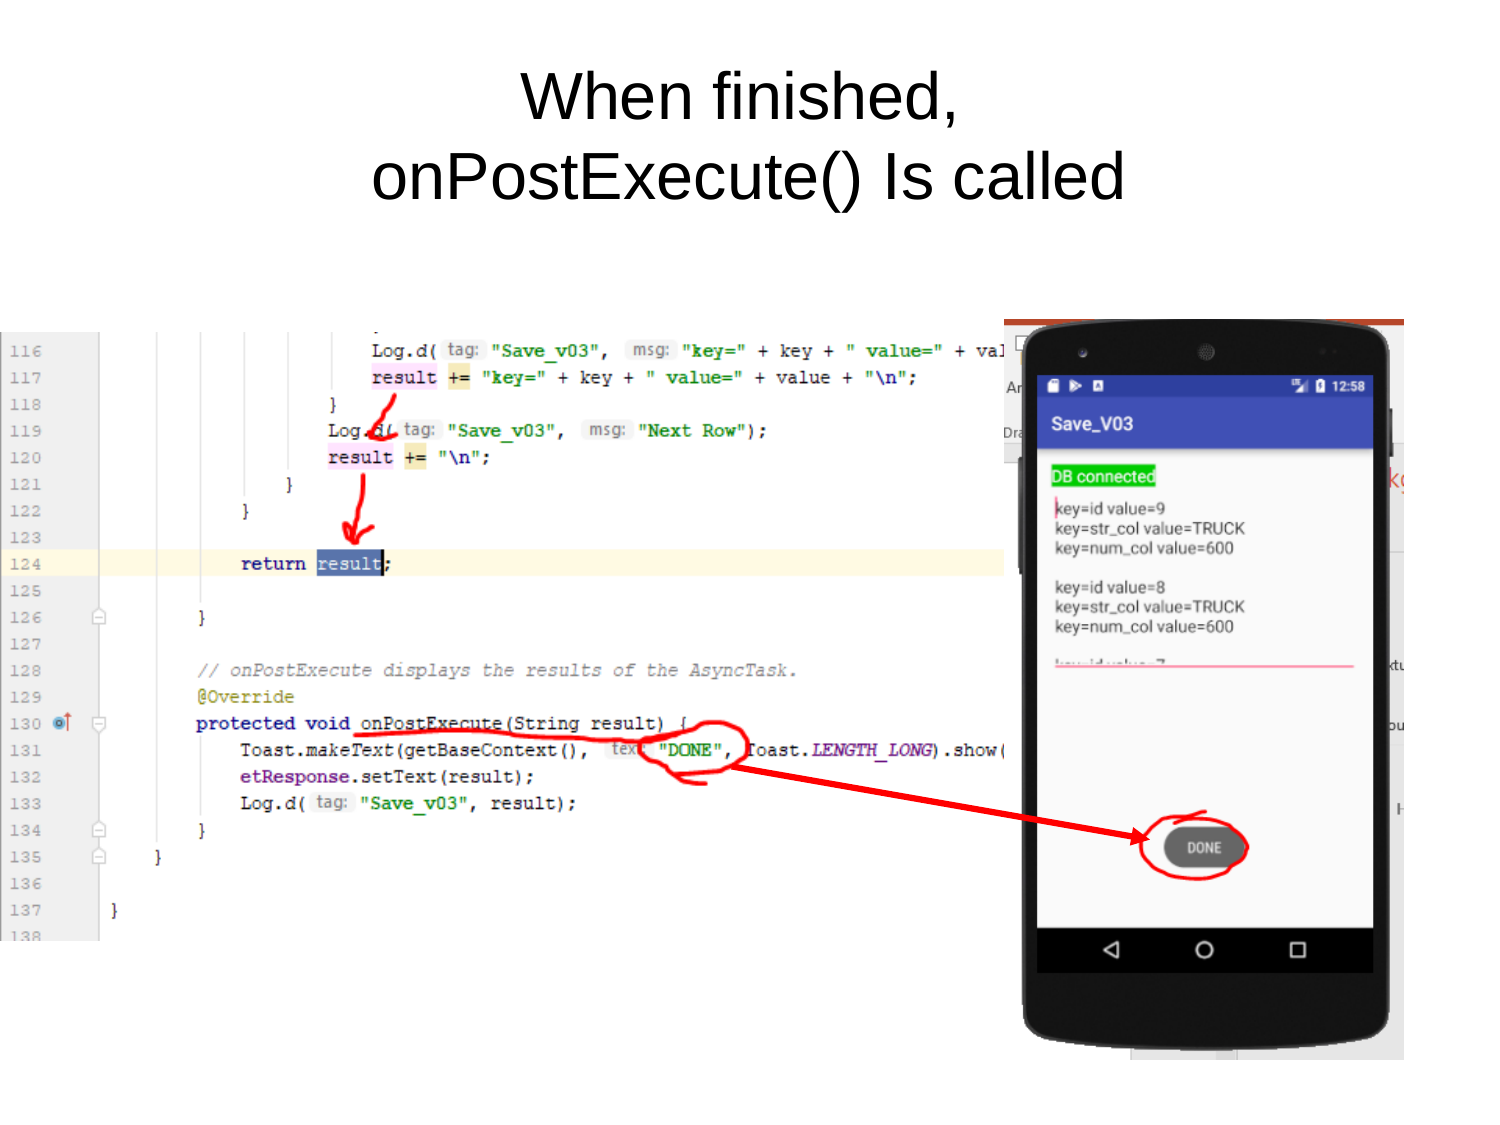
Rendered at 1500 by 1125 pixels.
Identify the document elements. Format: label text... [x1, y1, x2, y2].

picture [0, 319, 1404, 1060]
text_box When finished, onPostExecute() Is called [74, 45, 1425, 233]
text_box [731, 766, 1151, 840]
